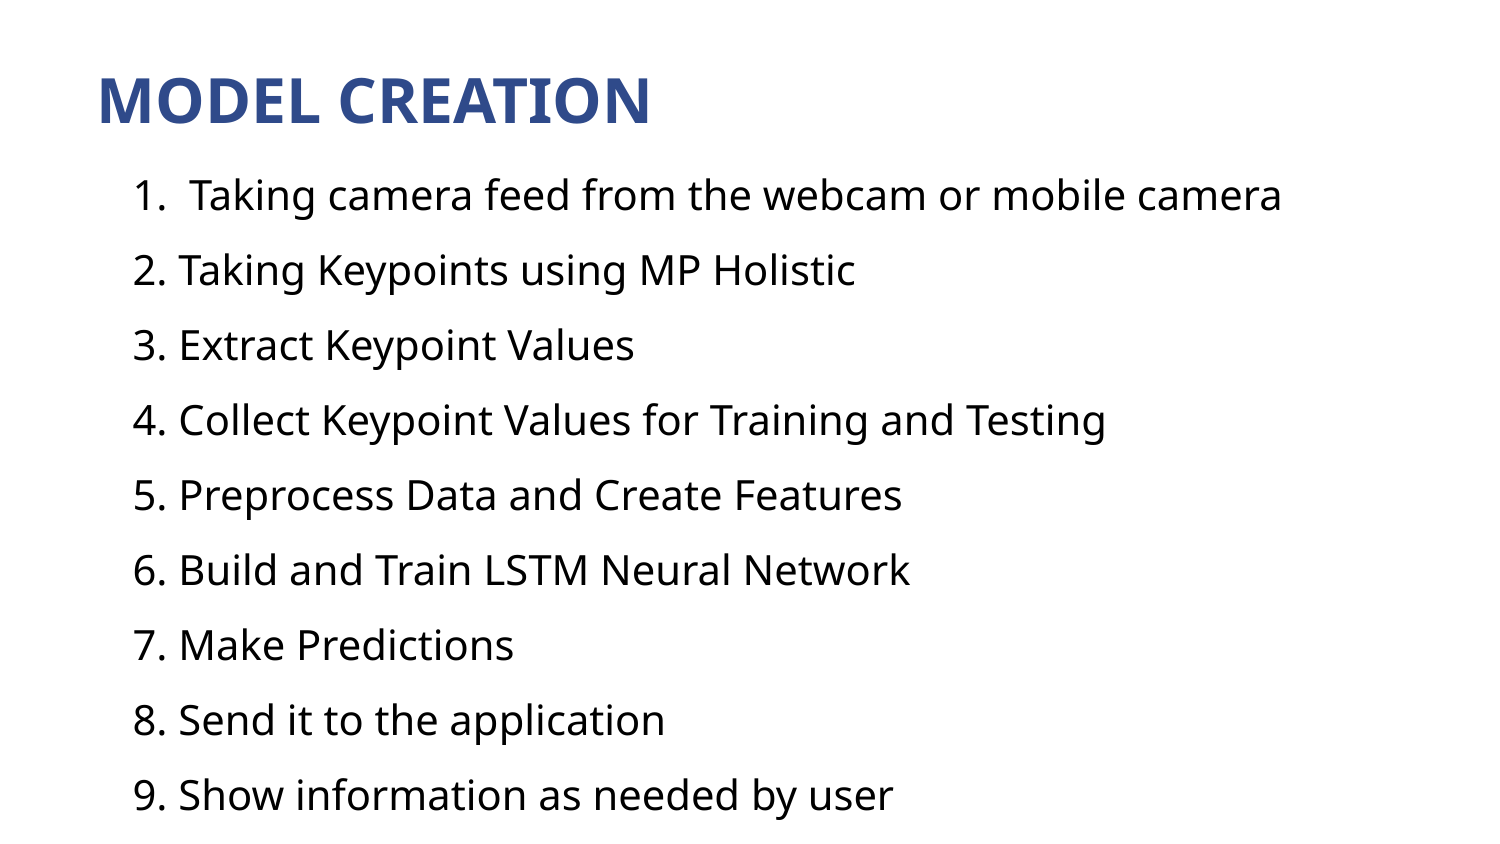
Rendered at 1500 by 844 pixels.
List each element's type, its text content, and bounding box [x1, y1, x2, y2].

title MODEL CREATION [81, 11, 777, 151]
subtitle 1. Taking camera feed from the webcam or mobile camera 2. Taking Keypoints using MP Holistic 3. Extract Keypoint Values 4. Collect Keypoint Values for Training and Testing 5. Preprocess Data and Create Features 6. Build and Train LSTM Neural Network 7. Make Predictions 8. Send it to the application 9. Show information as needed by user [117, 78, 1461, 844]
